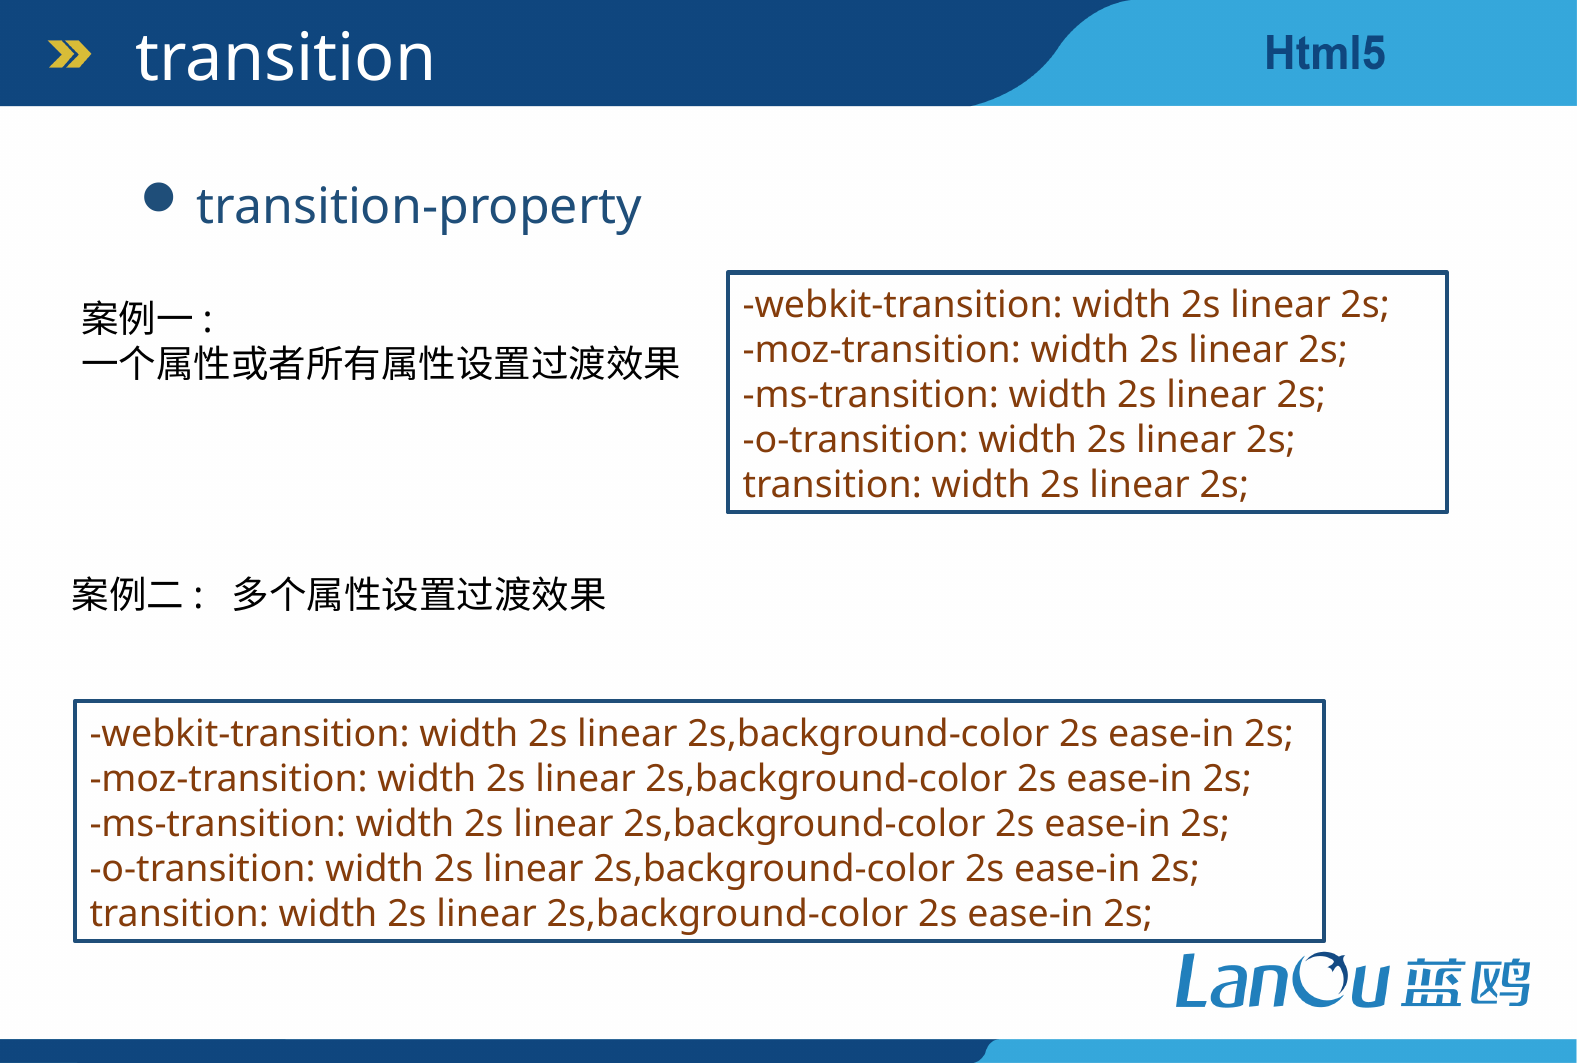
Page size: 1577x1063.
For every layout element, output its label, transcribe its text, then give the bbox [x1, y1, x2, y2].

picture [0, 0, 1577, 1063]
text_box 案例一: 一个属性或者所有属性设置过渡效果 [66, 287, 697, 393]
text_box 案例二: 多个属性设置过渡效果 [57, 564, 622, 624]
text_box -webkit-transition: width 2s linear 2s; -moz-transition: width 2s linear 2s; -ms-transition: width 2s linear 2s; -o-transition: width 2s linear 2s; transition: width 2s linear 2s; [727, 272, 1447, 513]
text_box [118, 177, 228, 284]
text_box -webkit-transition: width 2s linear 2s,background-color 2s ease-in 2s; -moz-transition: width 2s linear 2s,background-color 2s ease-in 2s; -ms-transition: width 2s linear 2s,background-color 2s ease-in 2s; -o-transition: width 2s linear 2s,background-color 2s ease-in 2s; transition: width 2s linear 2s,background-color 2s ease-in 2s; [74, 701, 1325, 942]
text_box transition [120, 5, 452, 101]
text_box transition-property [132, 166, 651, 242]
